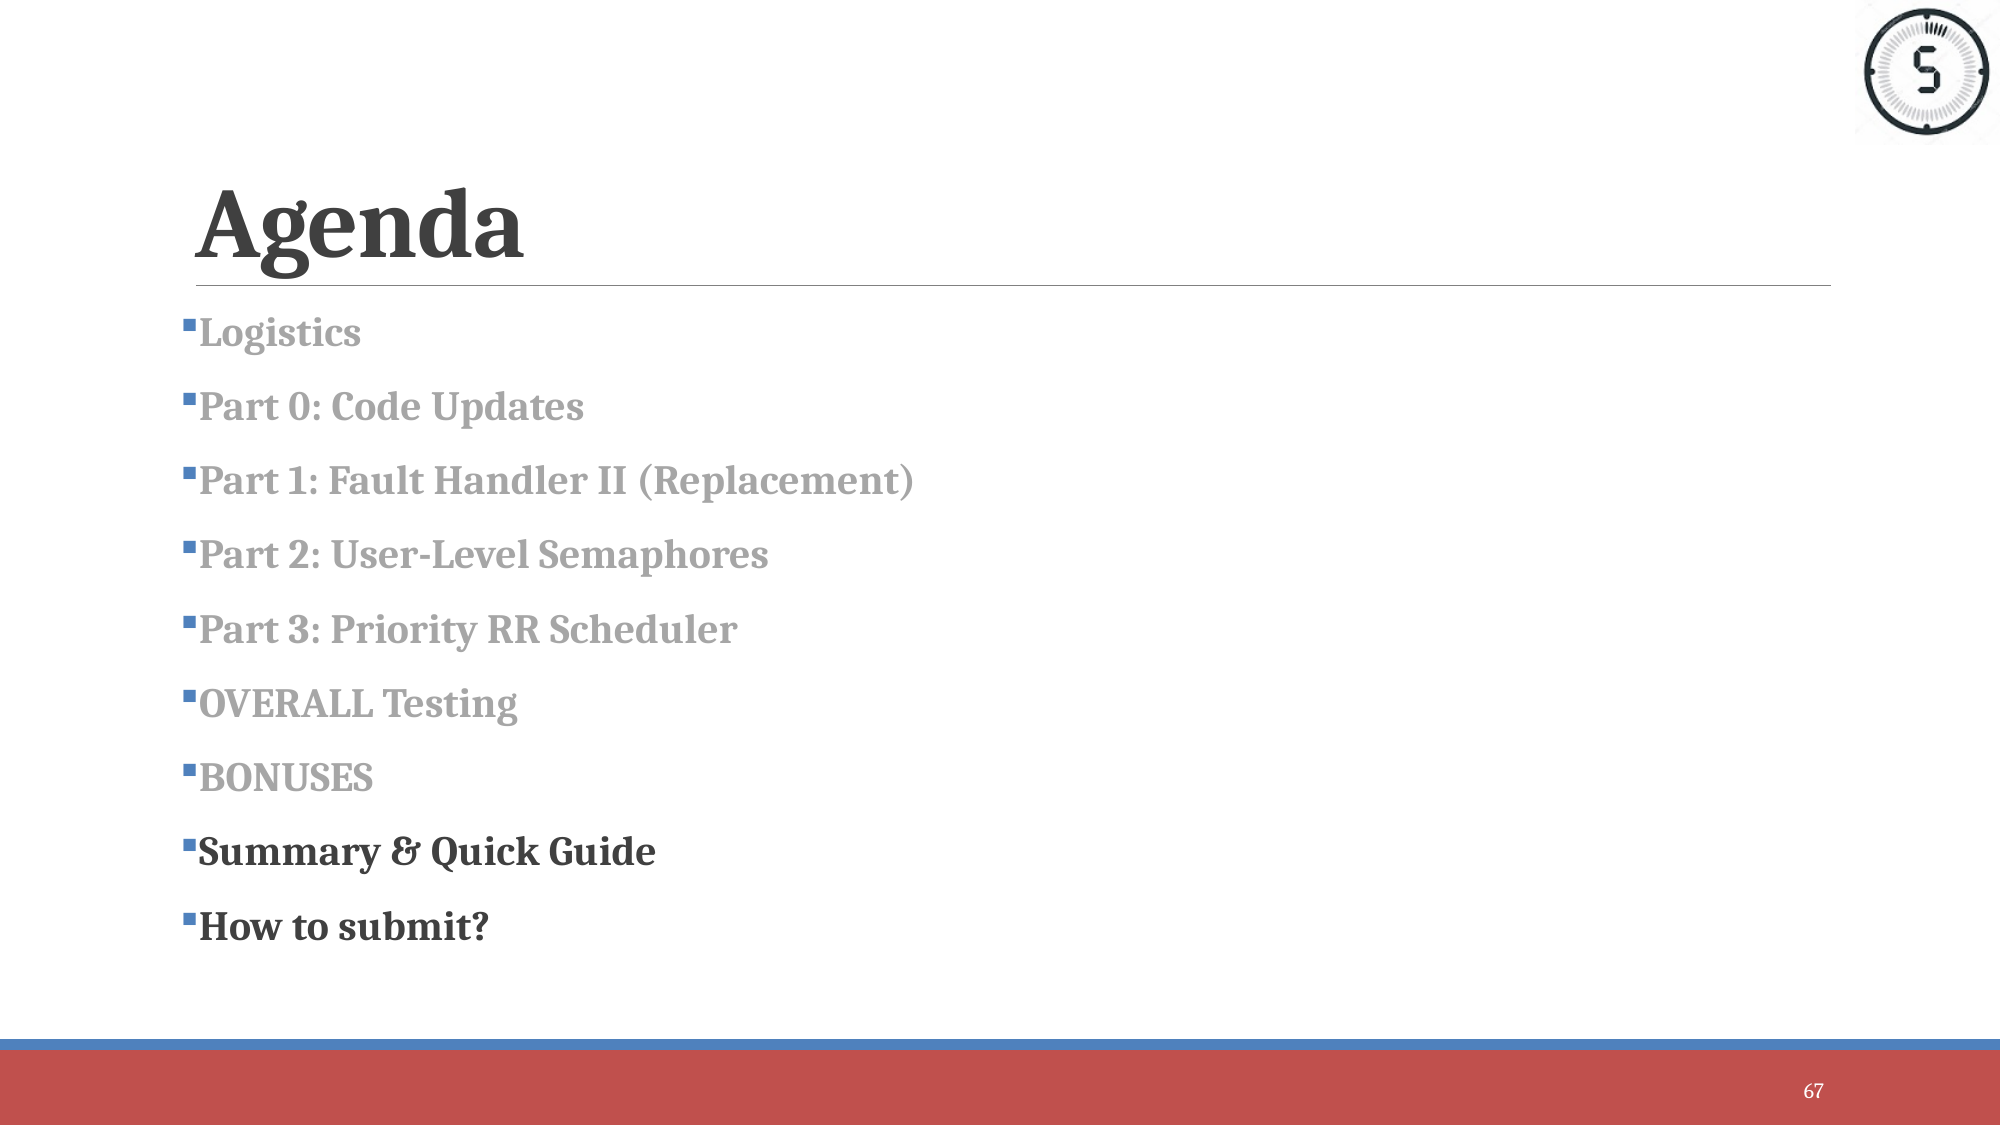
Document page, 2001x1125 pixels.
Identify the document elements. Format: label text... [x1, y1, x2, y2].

slide_number 67 [1624, 1059, 1840, 1120]
picture [1854, 0, 2000, 146]
title Agenda [180, 47, 1830, 285]
list Logistics Part 0: Code Updates Part 1: Fault Handler II (Replacement) Part 2: User-Level Semaphores Part 3: Priority RR Scheduler OVERALL Testing BONUSES Summary & Quick Guide How to submit? [180, 302, 1830, 1040]
